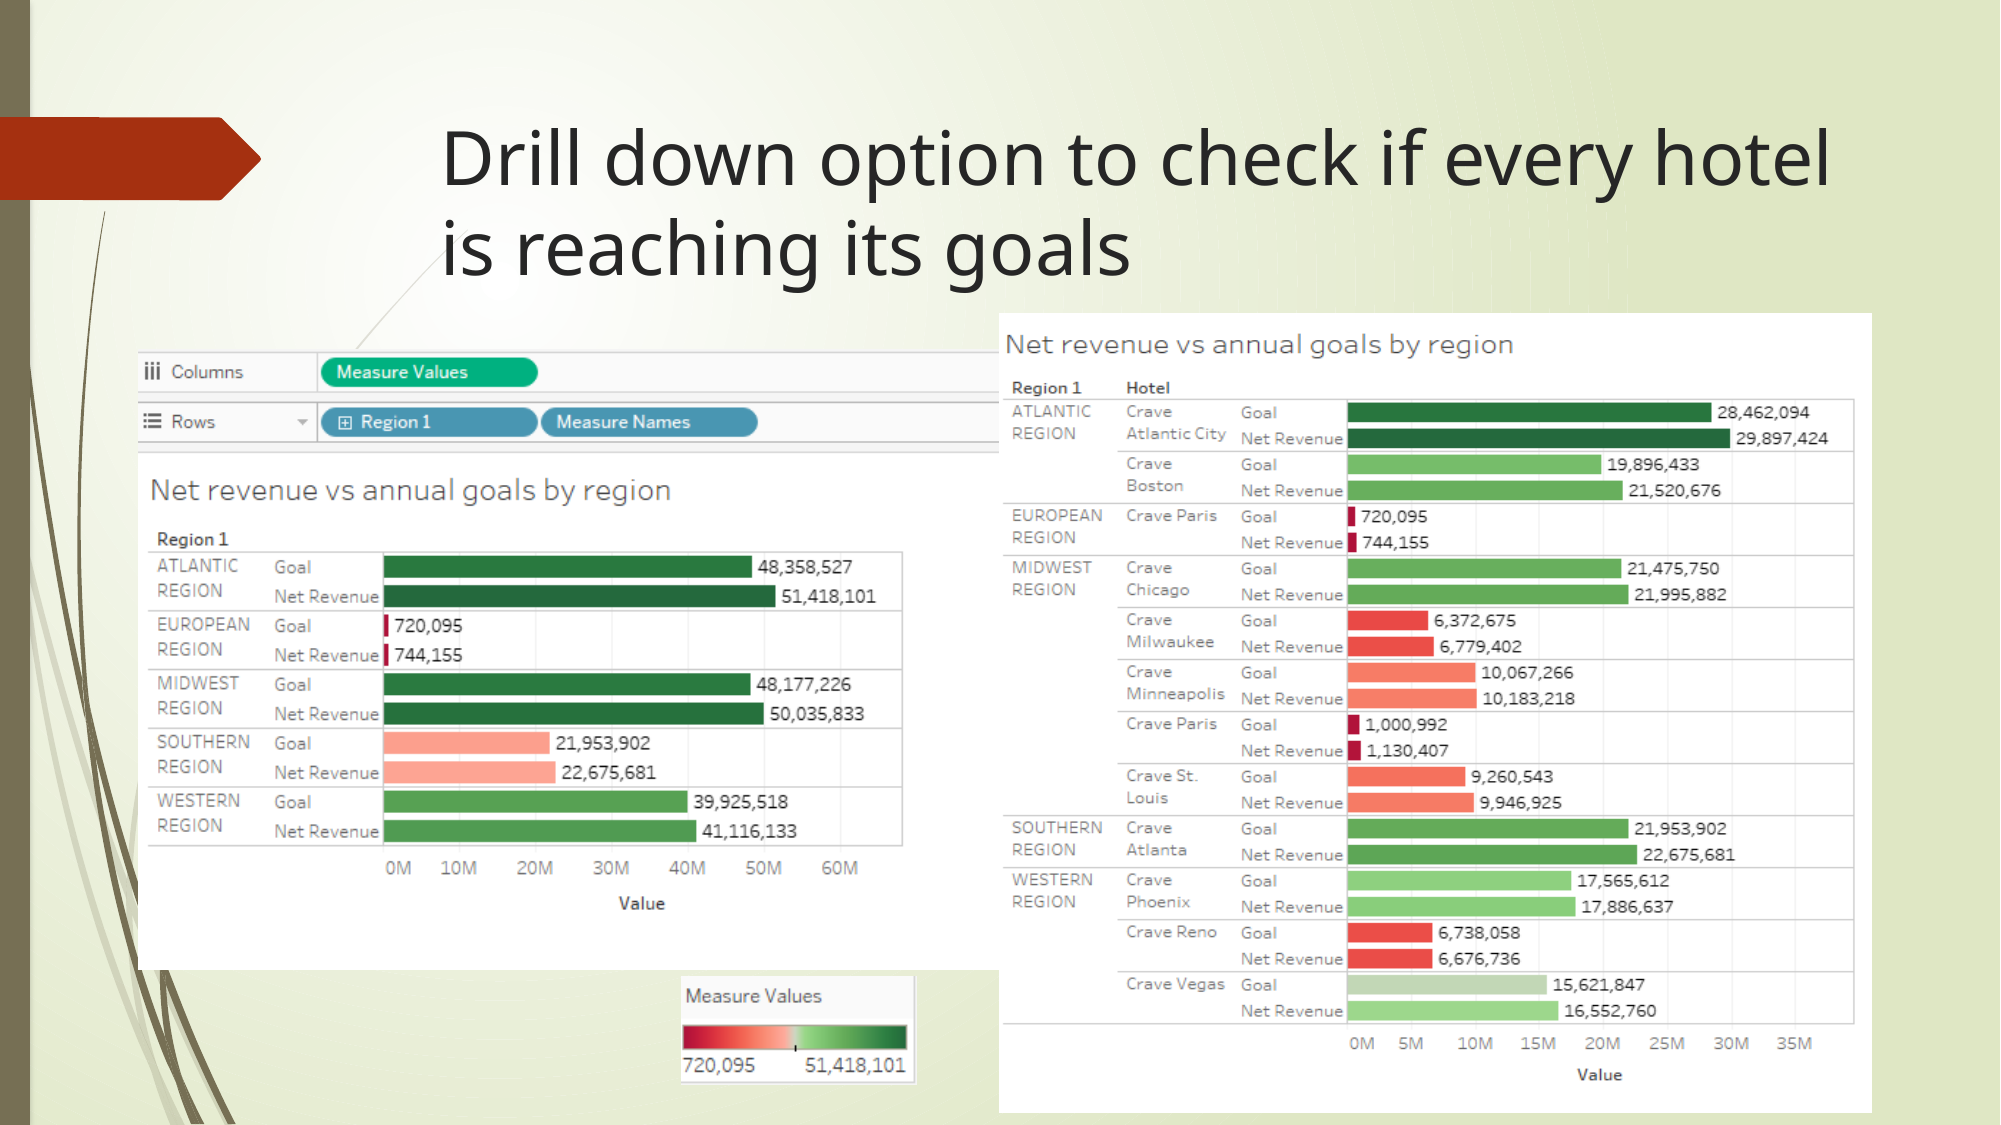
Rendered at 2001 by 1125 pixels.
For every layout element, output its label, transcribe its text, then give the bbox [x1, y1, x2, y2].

picture [999, 313, 1873, 1113]
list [138, 349, 994, 970]
picture [680, 976, 918, 1085]
title Drill down option to check if every hotel is reaching its goals [425, 102, 1888, 313]
